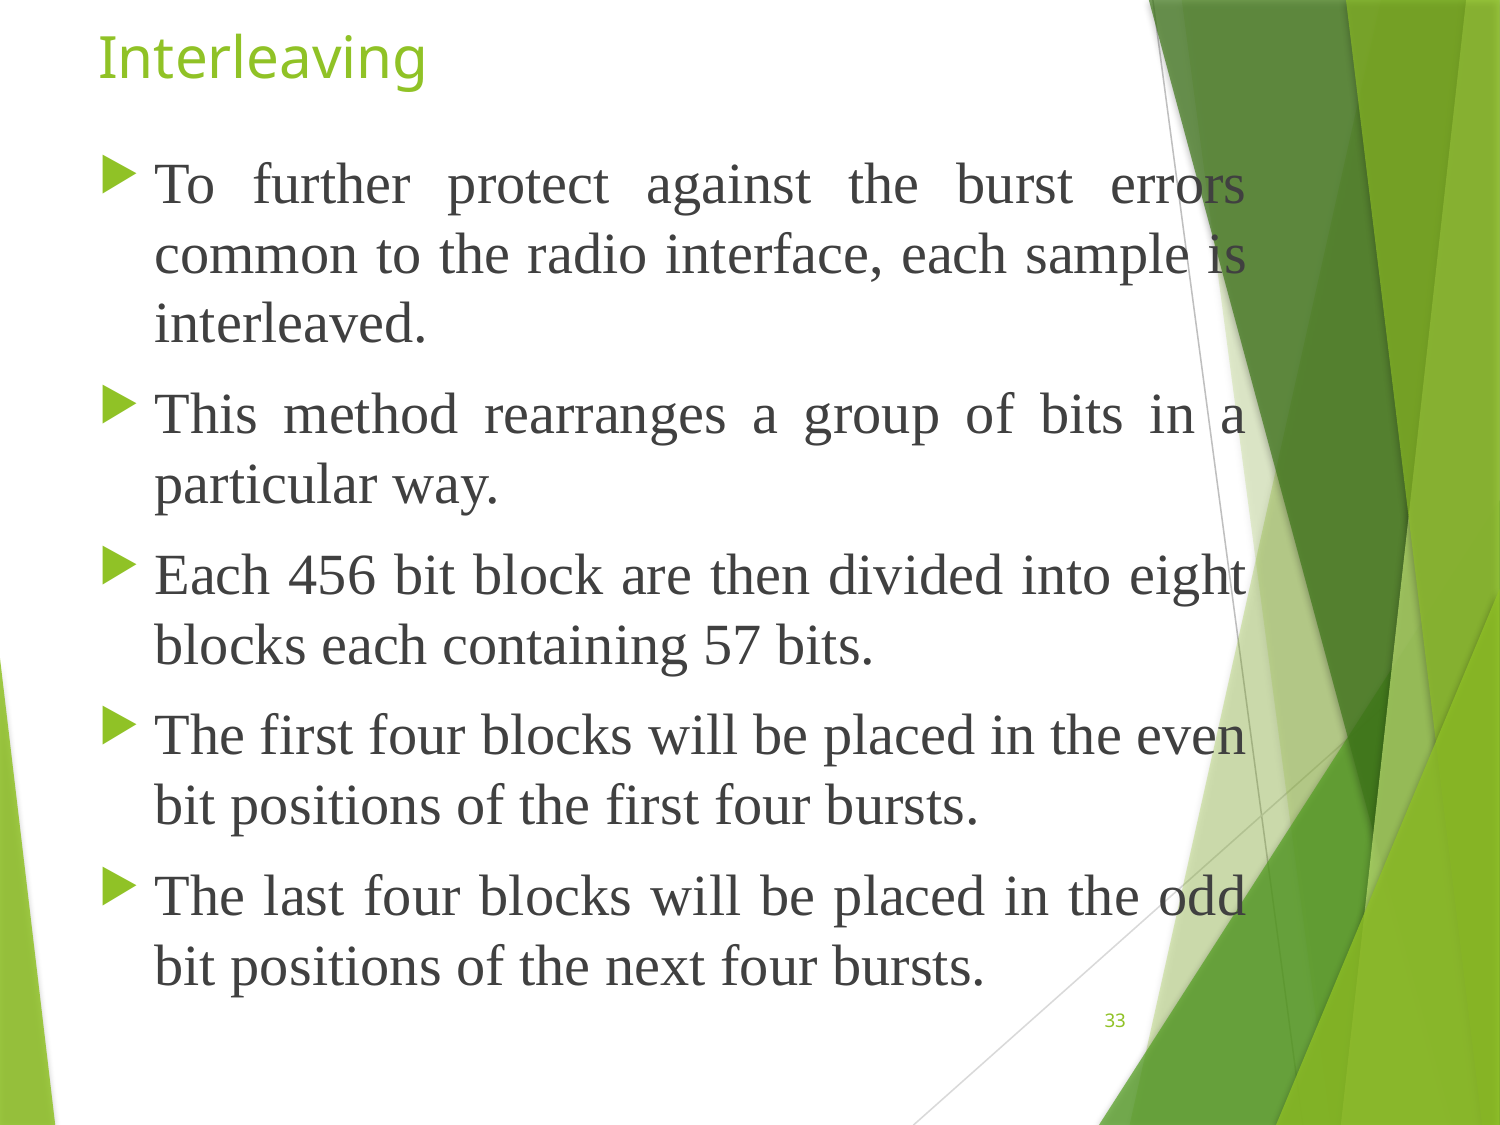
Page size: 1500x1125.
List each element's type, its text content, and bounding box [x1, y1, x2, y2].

title Interleaving [83, 12, 1141, 137]
slide_number 33 [1056, 991, 1141, 1051]
list To further protect against the burst errors common to the radio interface, each sample is interleaved. This method rearranges a group of bits in a particular way. Each 456 bit block are then divided into eight blocks each containing 57 bits. The first four blocks will be placed in the even bit positions of the first four bursts. The last four blocks will be placed in the odd bit positions of the next four bursts. [83, 137, 1263, 1100]
